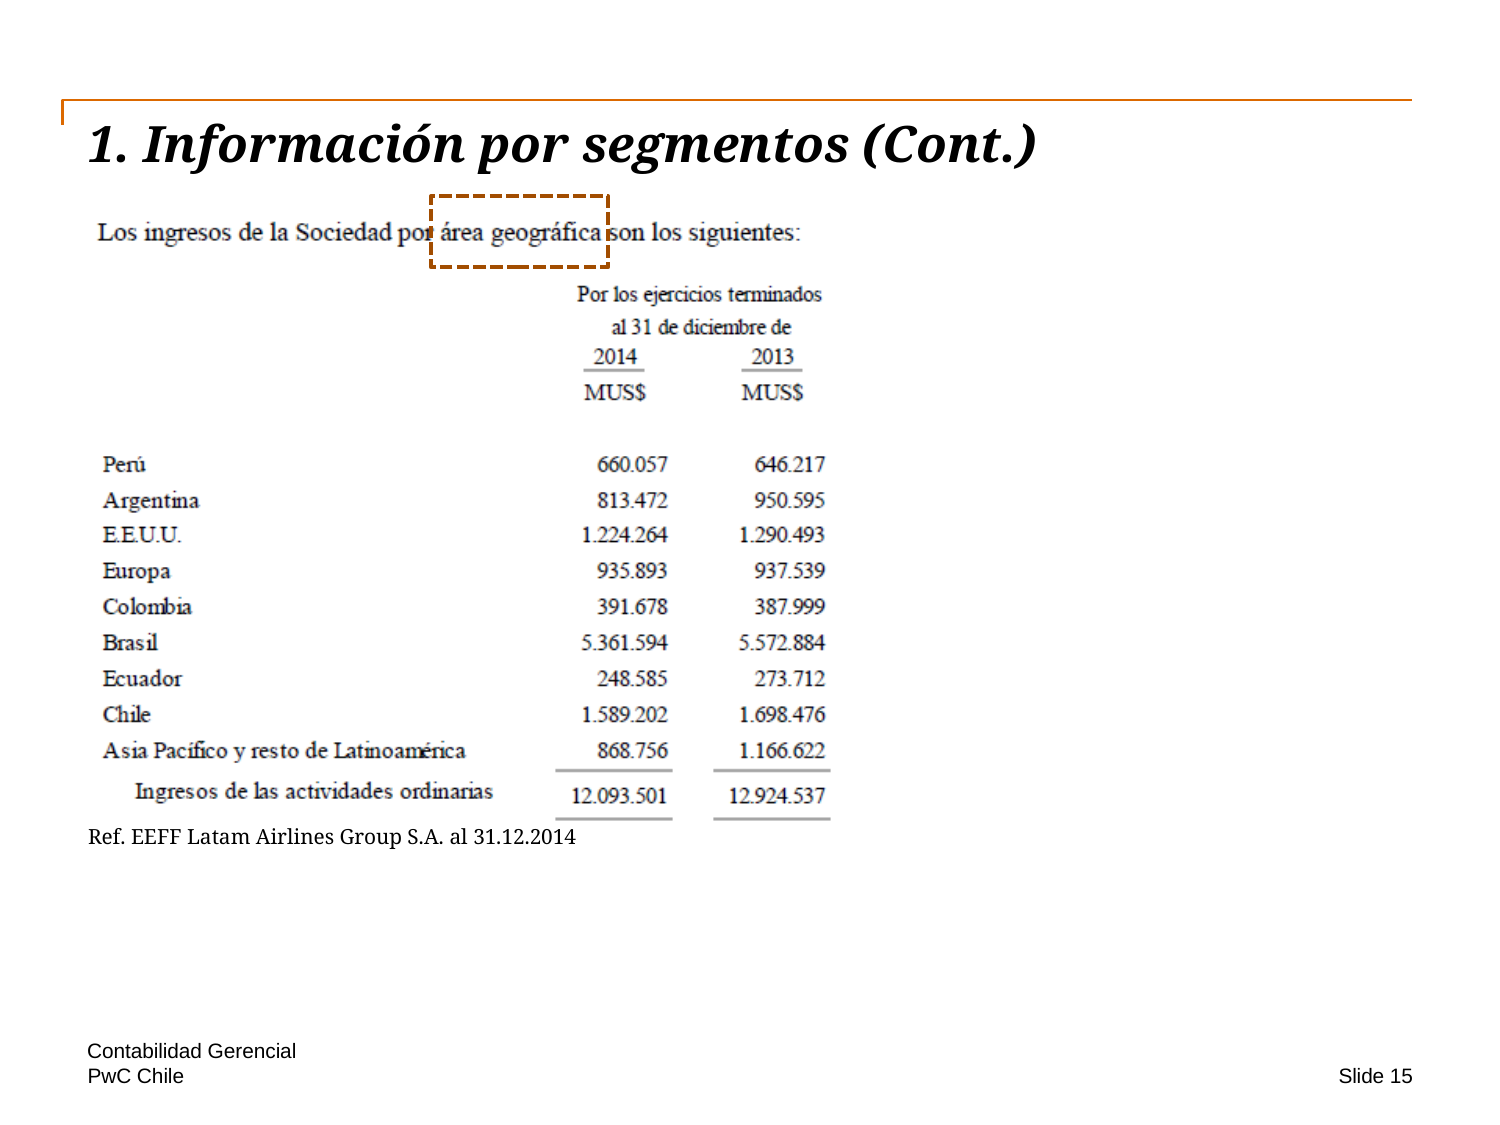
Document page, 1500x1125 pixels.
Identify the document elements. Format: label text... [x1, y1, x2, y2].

title 1. Información por segmentos (Cont.) [87, 112, 1413, 263]
text_box [21, 287, 1477, 999]
footer Contabilidad Gerencial [86, 1037, 950, 1063]
picture [87, 207, 845, 824]
text_box [429, 194, 610, 206]
text_box Ref. EEFF Latam Airlines Group S.A. al 31.12.2014 [88, 832, 609, 859]
slide_number Slide 15 [1162, 1062, 1413, 1088]
